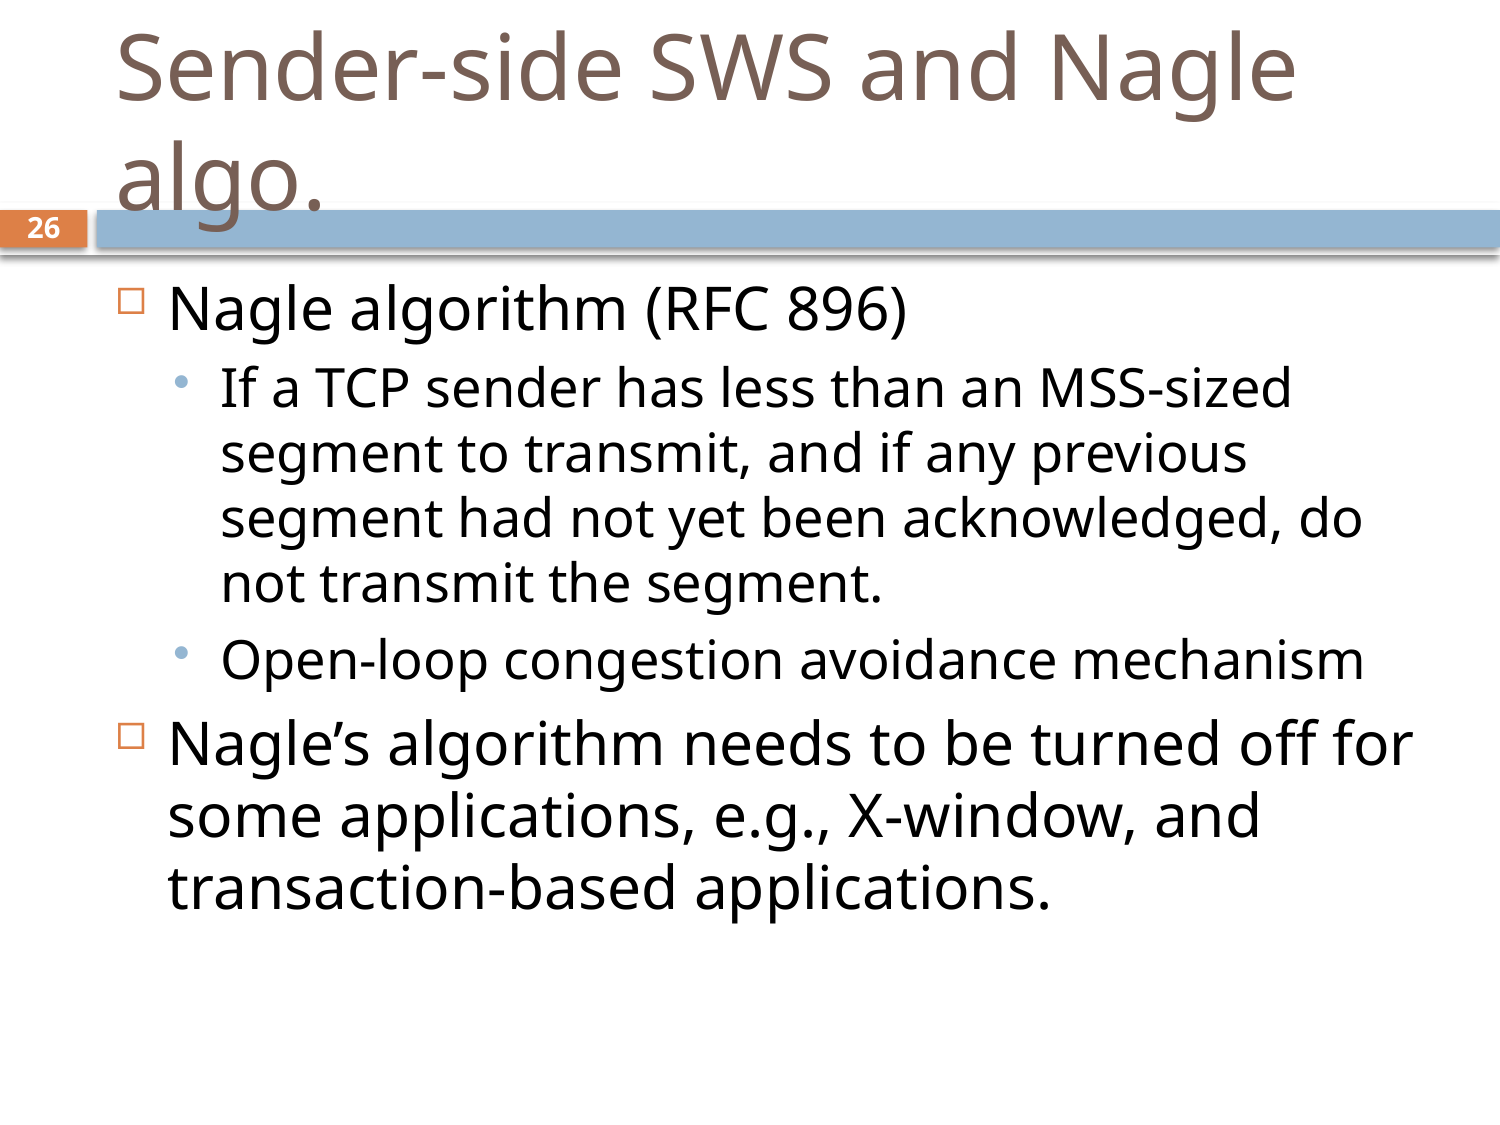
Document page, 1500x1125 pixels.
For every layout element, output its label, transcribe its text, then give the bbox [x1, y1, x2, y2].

list Nagle algorithm (RFC 896) If a TCP sender has less than an MSS-sized segment to transmit, and if any previous segment had not yet been acknowledged, do not transmit the segment. Open-loop congestion avoidance mechanism Nagle’s algorithm needs to be turned off for some applications, e.g., X-window, and transaction-based applications. [100, 262, 1438, 1000]
slide_number 26 [0, 208, 88, 249]
title Sender-side SWS and Nagle algo. [100, 37, 1438, 200]
